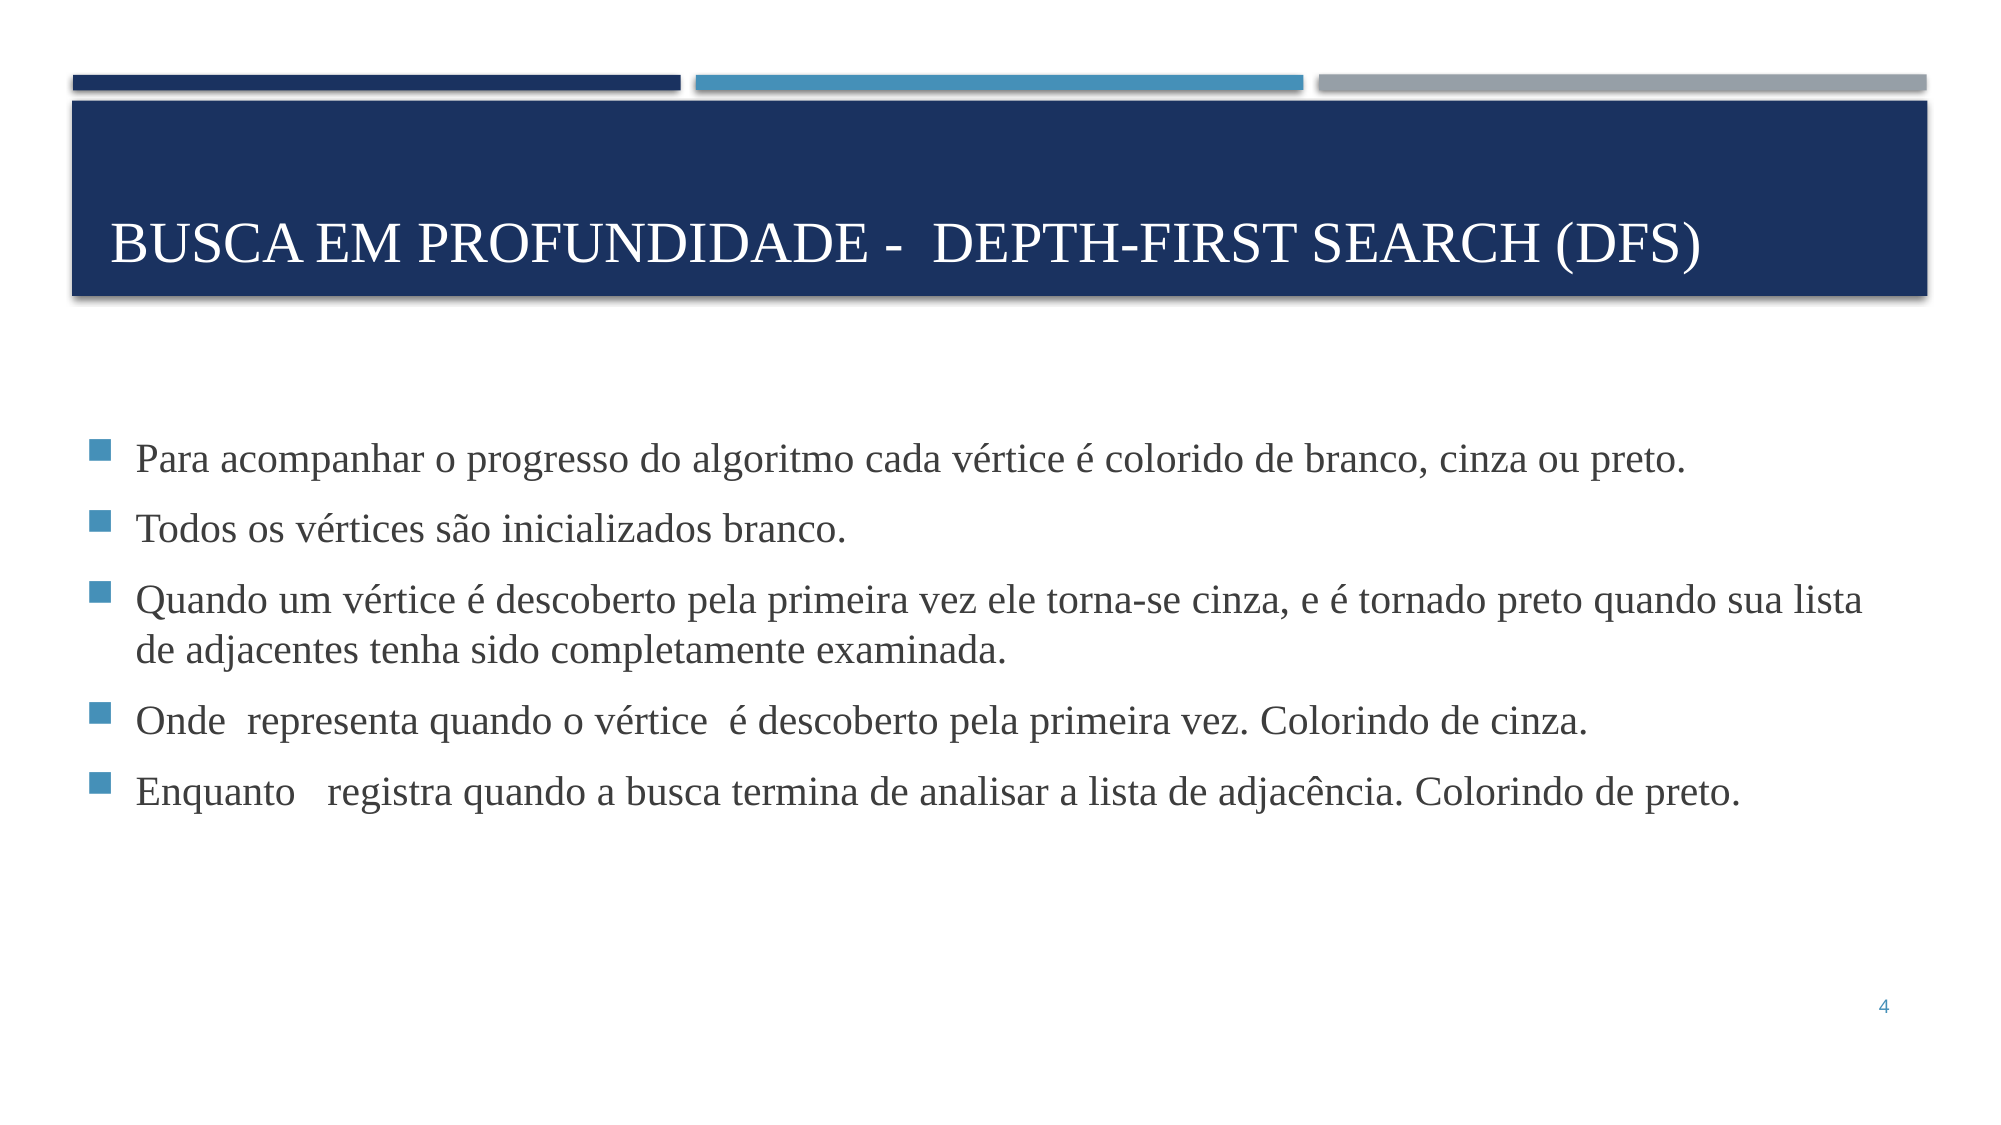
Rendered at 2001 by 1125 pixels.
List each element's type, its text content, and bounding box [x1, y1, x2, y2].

title Busca em profundidade - Depth-First Search (DFS) [95, 115, 1905, 282]
slide_number 4 [1732, 977, 1905, 1037]
